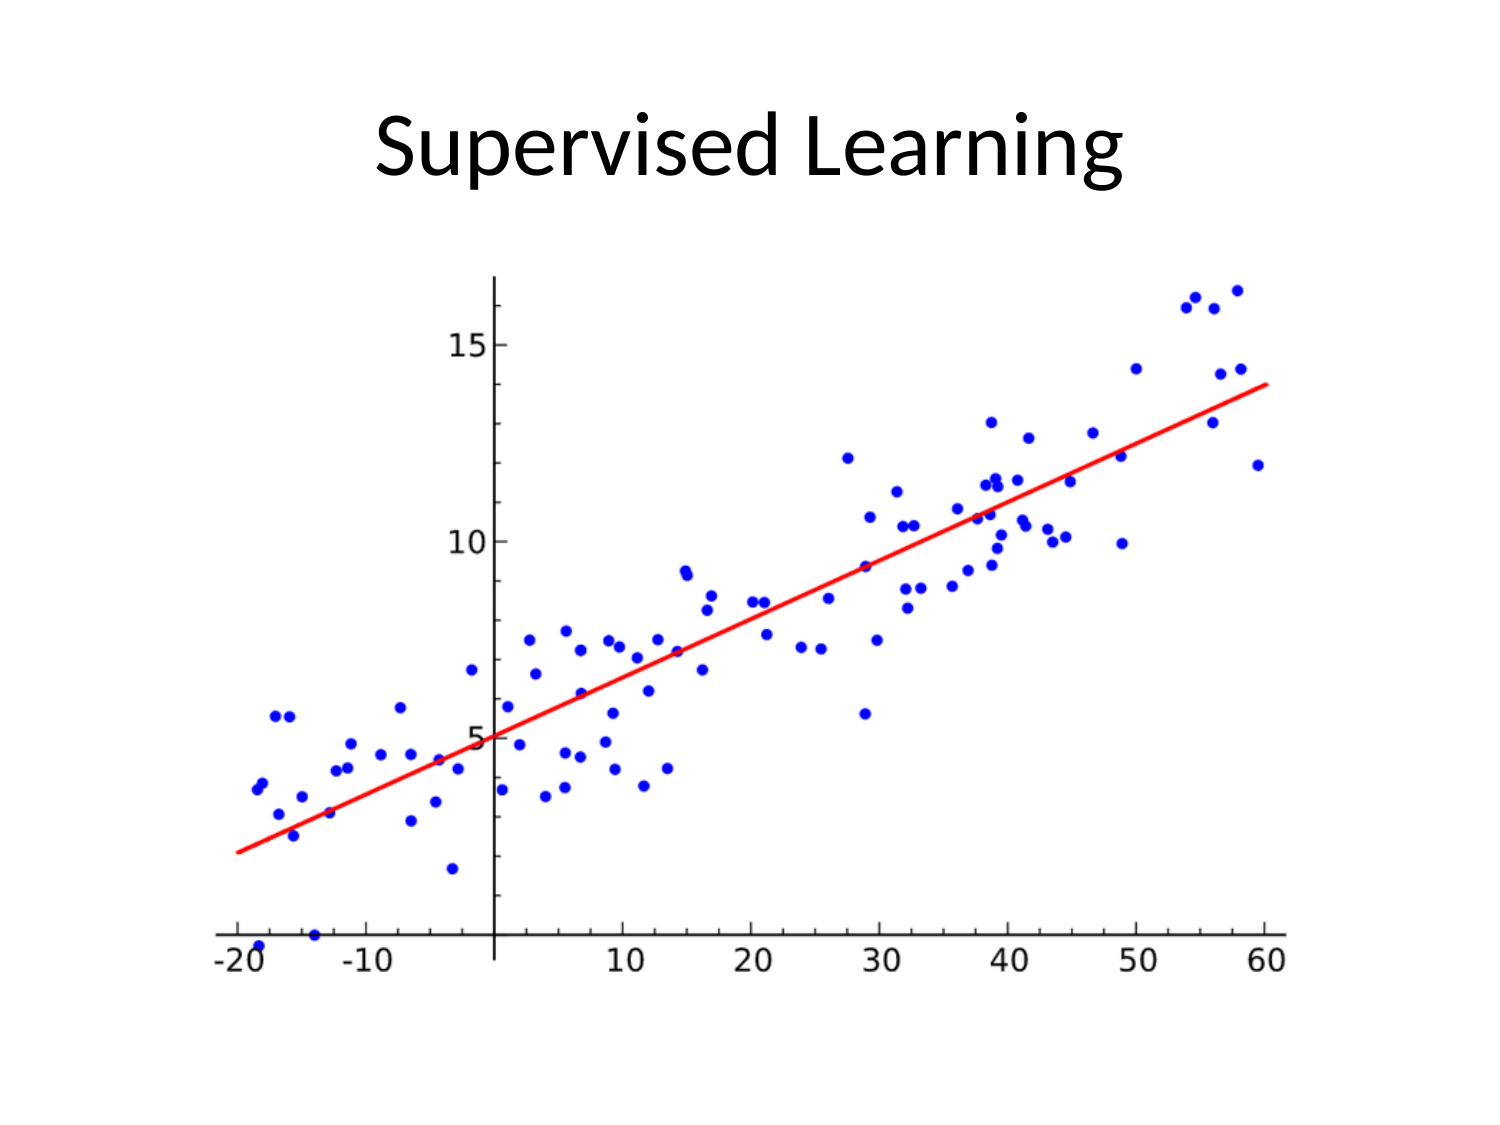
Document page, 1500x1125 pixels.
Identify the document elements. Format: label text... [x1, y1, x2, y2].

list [199, 262, 1301, 1006]
title Supervised Learning [75, 45, 1425, 233]
